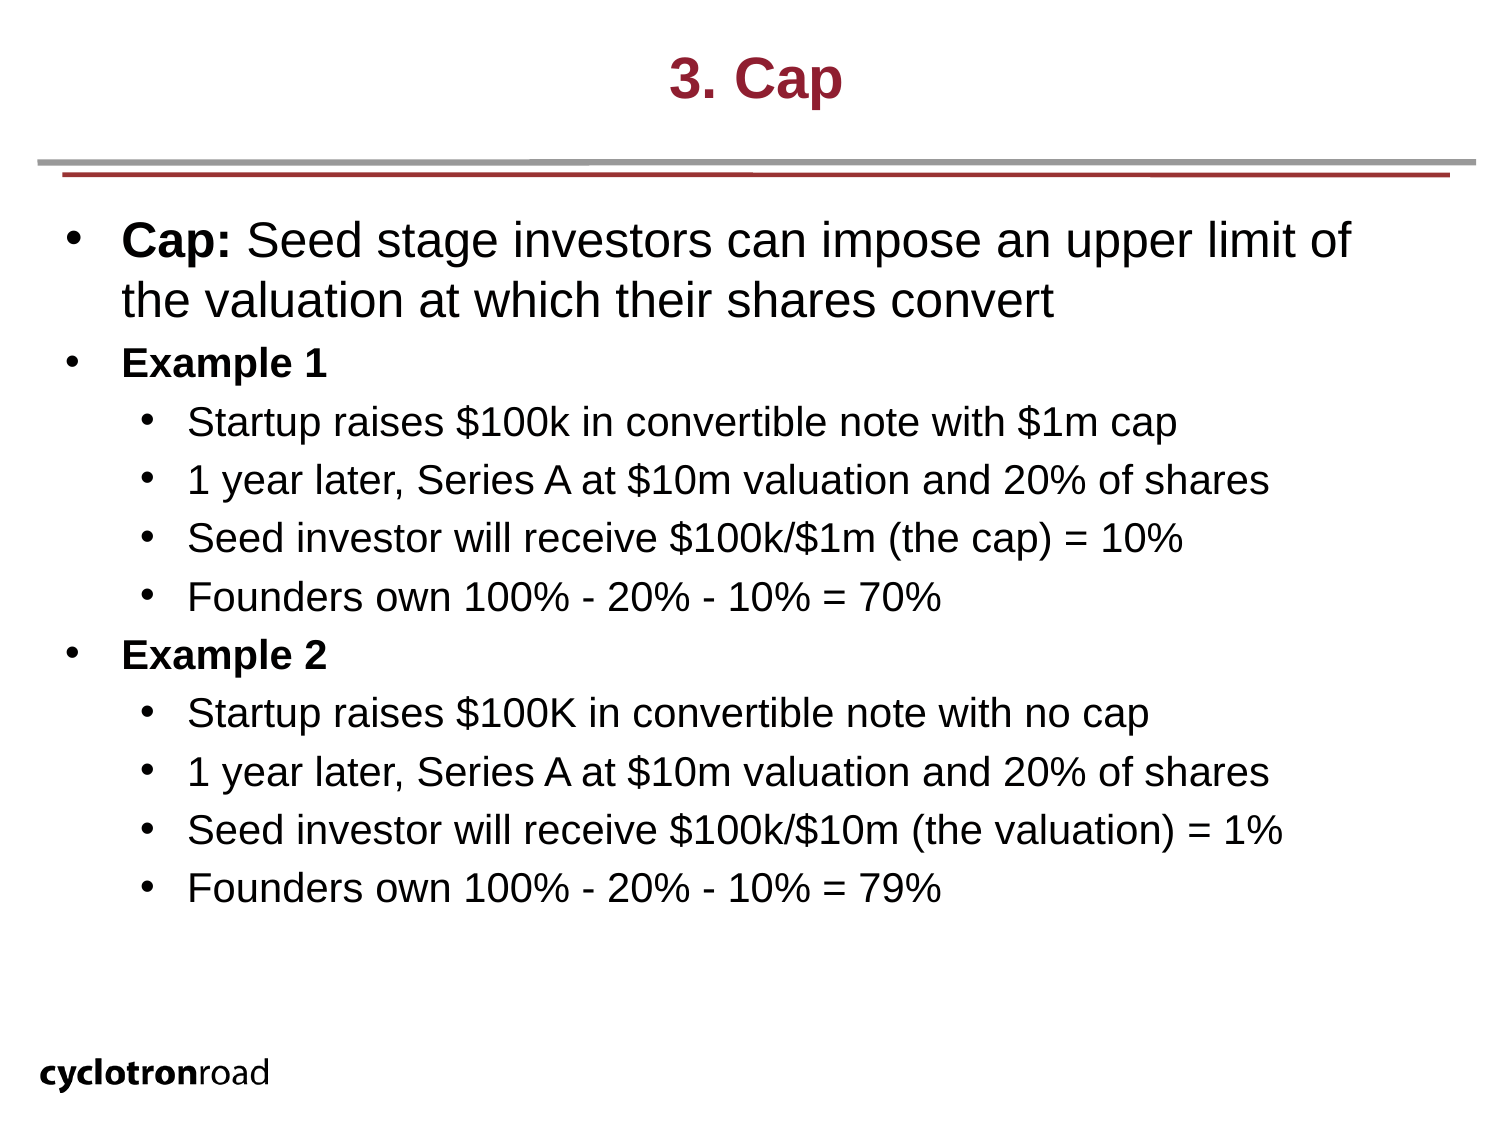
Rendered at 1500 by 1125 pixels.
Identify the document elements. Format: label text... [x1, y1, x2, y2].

title 3. Cap [37, 24, 1476, 125]
list Cap: Seed stage investors can impose an upper limit of the valuation at which their shares convert Example 1 Startup raises $100k in convertible note with $1m cap 1 year later, Series A at $10m valuation and 20% of shares Seed investor will receive $100k/$1m (the cap) = 10% Founders own 100% - 20% - 10% = 70% Example 2 Startup raises $100K in convertible note with no cap 1 year later, Series A at $10m valuation and 20% of shares Seed investor will receive $100k/$10m (the valuation) = 1% Founders own 100% - 20% - 10% = 79% [50, 200, 1438, 1000]
picture [36, 1046, 273, 1096]
